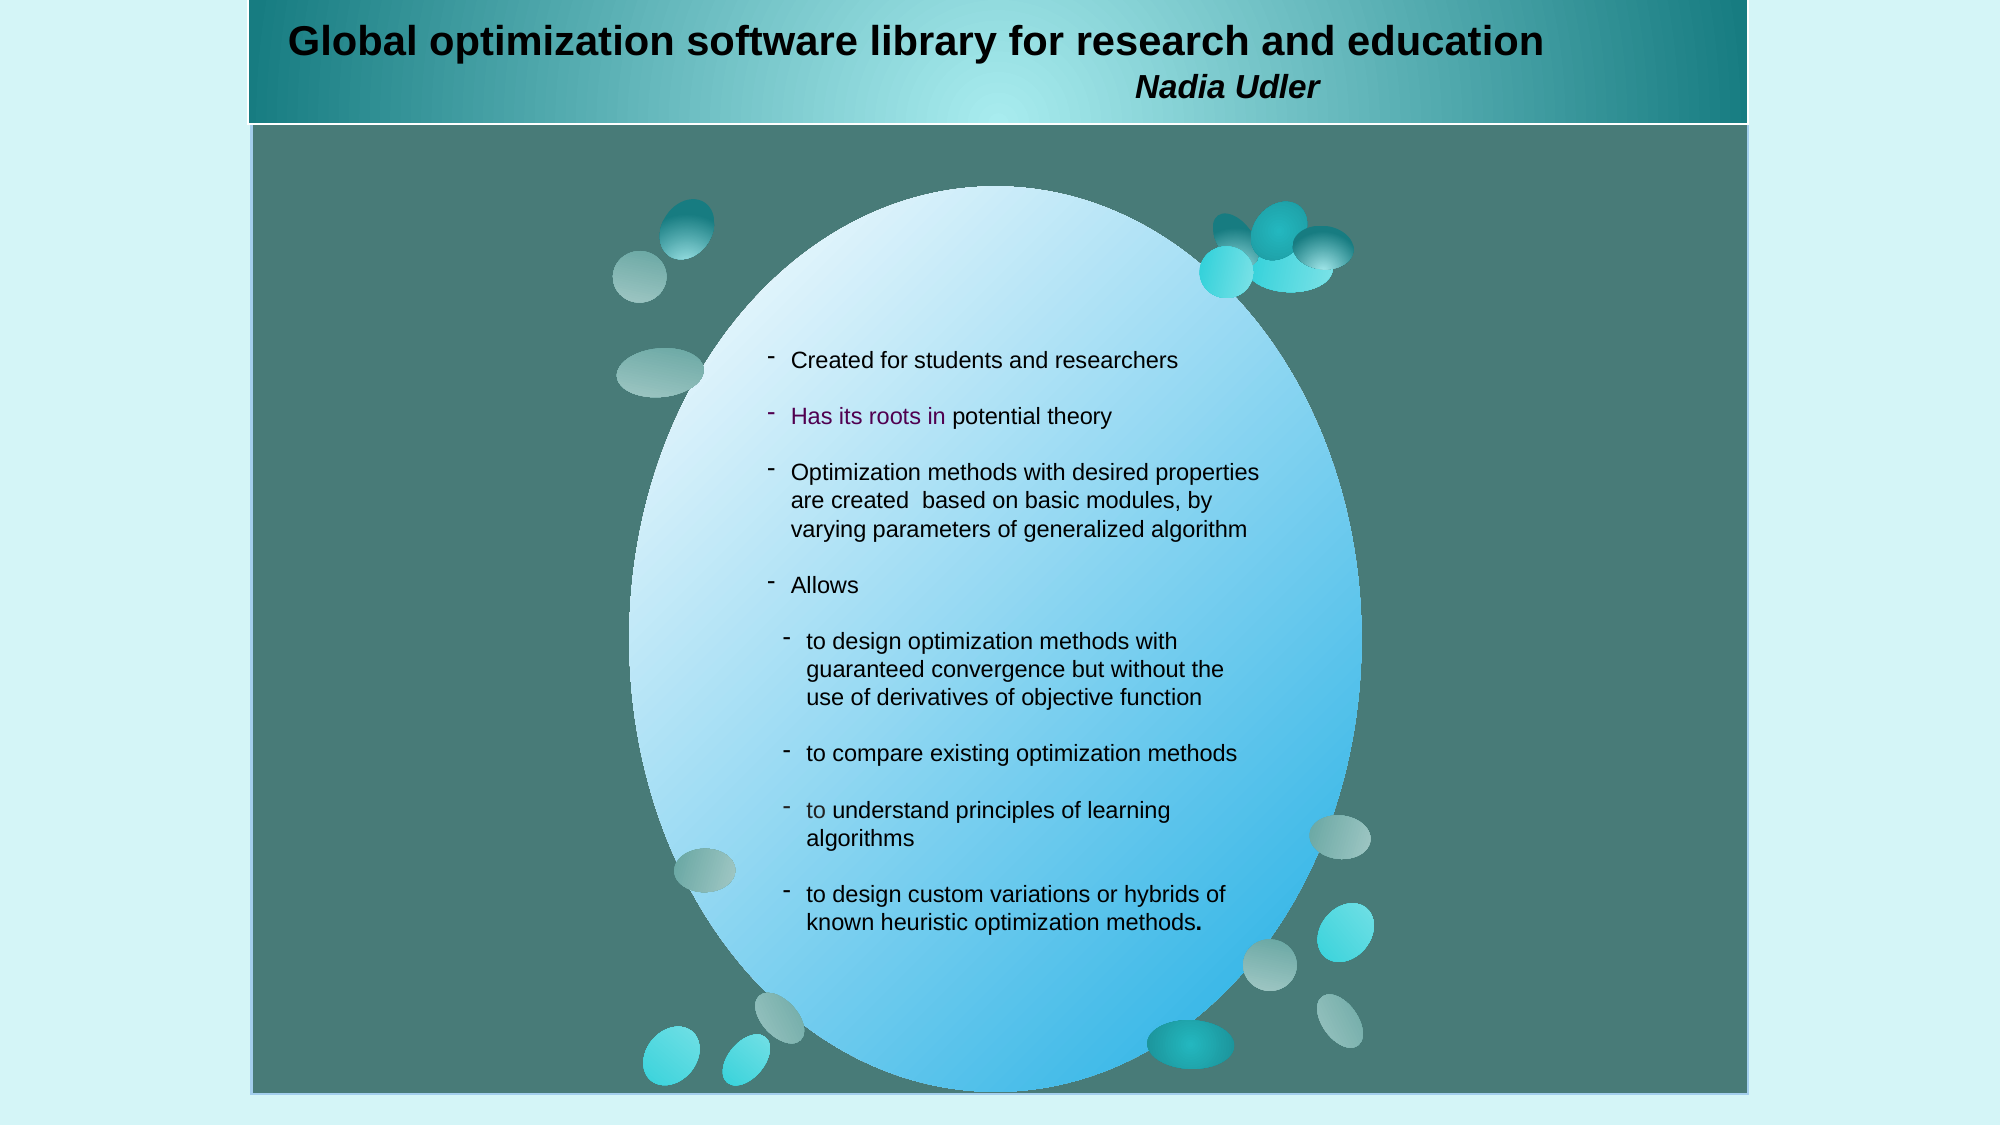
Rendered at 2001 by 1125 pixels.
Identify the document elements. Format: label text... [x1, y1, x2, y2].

text_box [839, 185, 1250, 312]
text_box [721, 1049, 771, 1087]
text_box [1196, 202, 1354, 295]
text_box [604, 211, 839, 1049]
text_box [1131, 830, 1389, 1065]
text_box [1282, 355, 1363, 830]
text_box [838, 969, 1131, 1093]
text_box [250, 125, 1749, 1095]
text_box Global optimization software library for research and education Nadia Udler [247, 0, 1749, 125]
text_box [642, 1049, 701, 1087]
text_box Created for students and researchers Has its roots in potential theory Optimization methods with desired properties are created based on basic modules, by varying parameters of generalized algorithm Allows to design optimization methods with guaranteed convergence but without the use of derivatives of objective function to compare existing optimization methods to understand principles of learning algorithms to design custom variations or hybrids of known heuristic optimization methods. [839, 312, 1282, 969]
